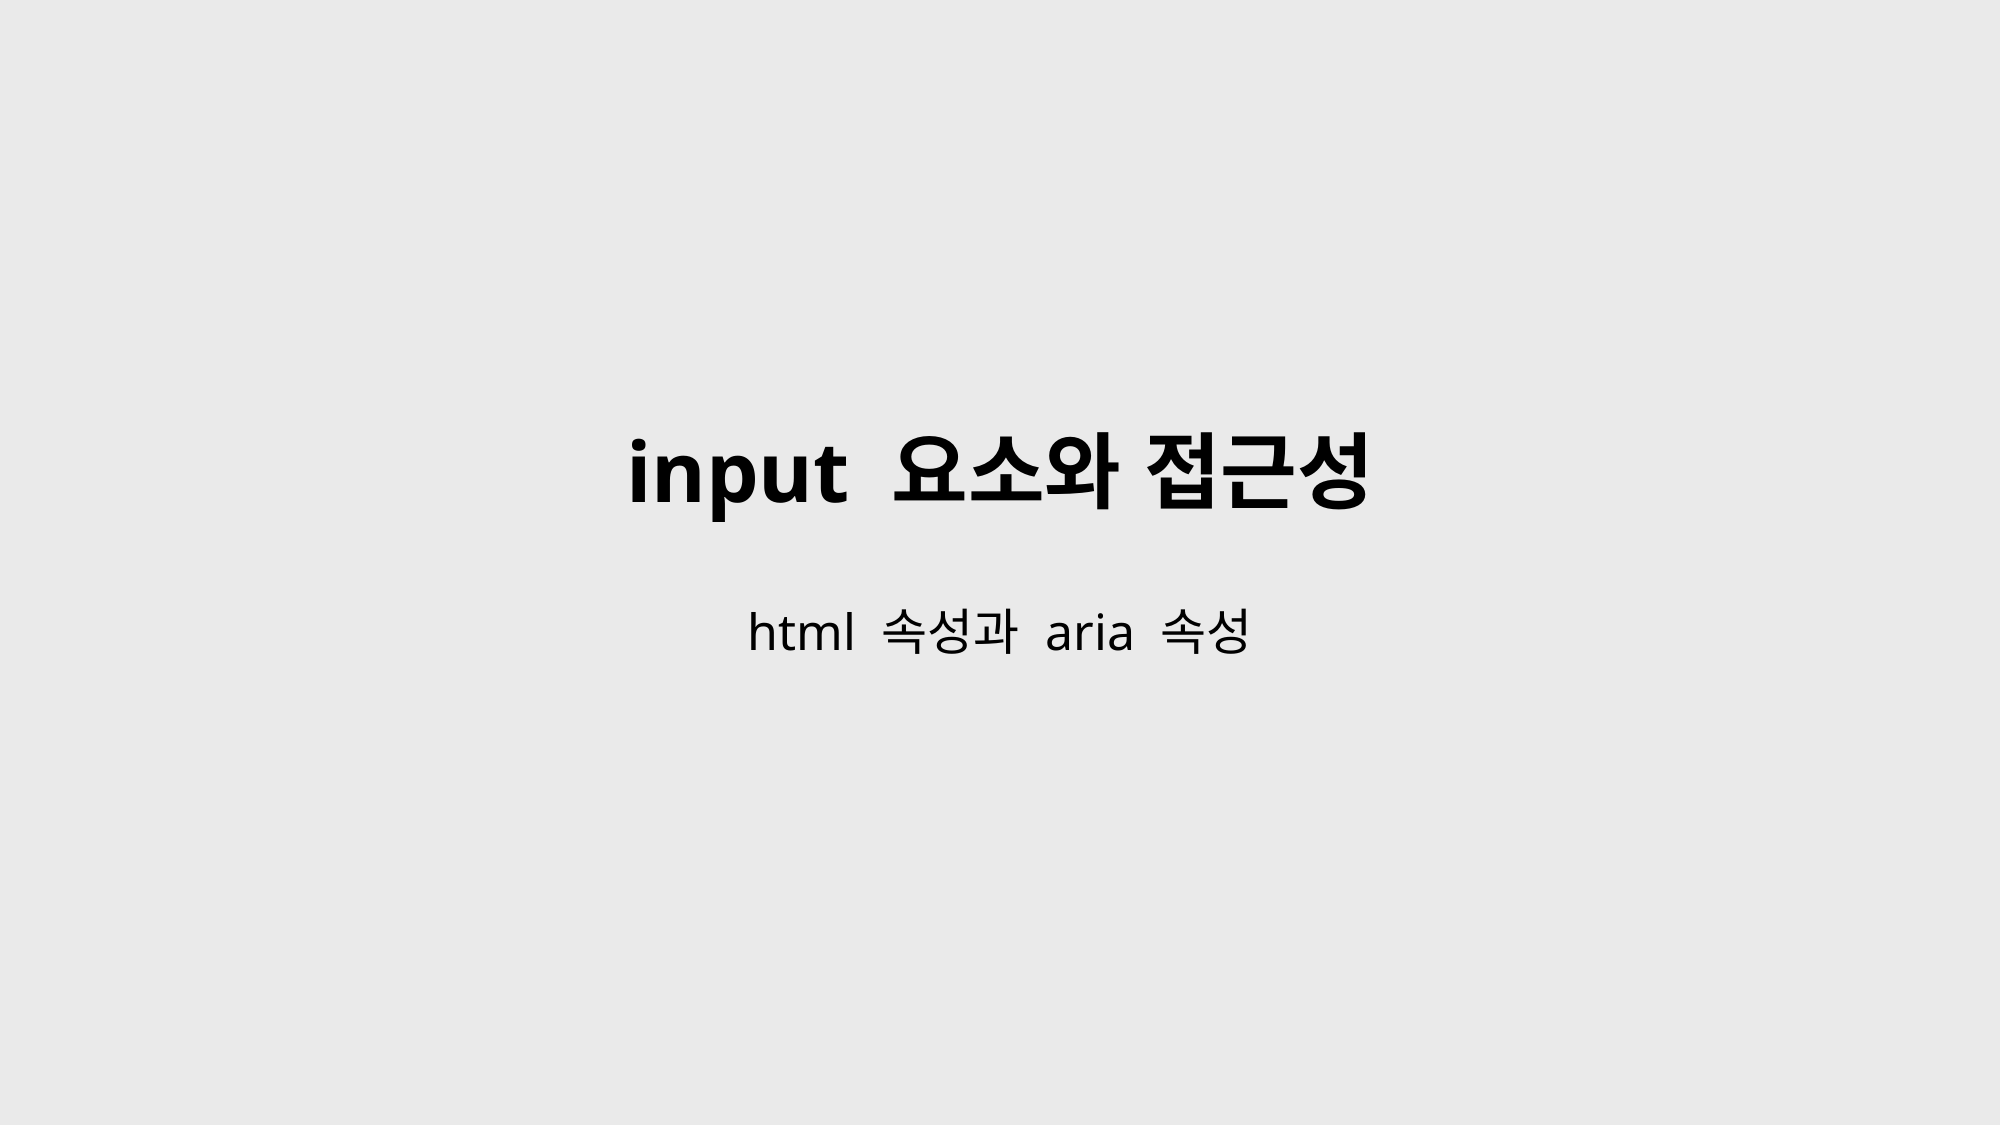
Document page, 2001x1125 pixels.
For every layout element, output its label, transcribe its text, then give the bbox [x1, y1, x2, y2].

subtitle html 속성과 aria 속성 [249, 518, 1750, 791]
title input 요소와 접근성 [249, 135, 1750, 518]
